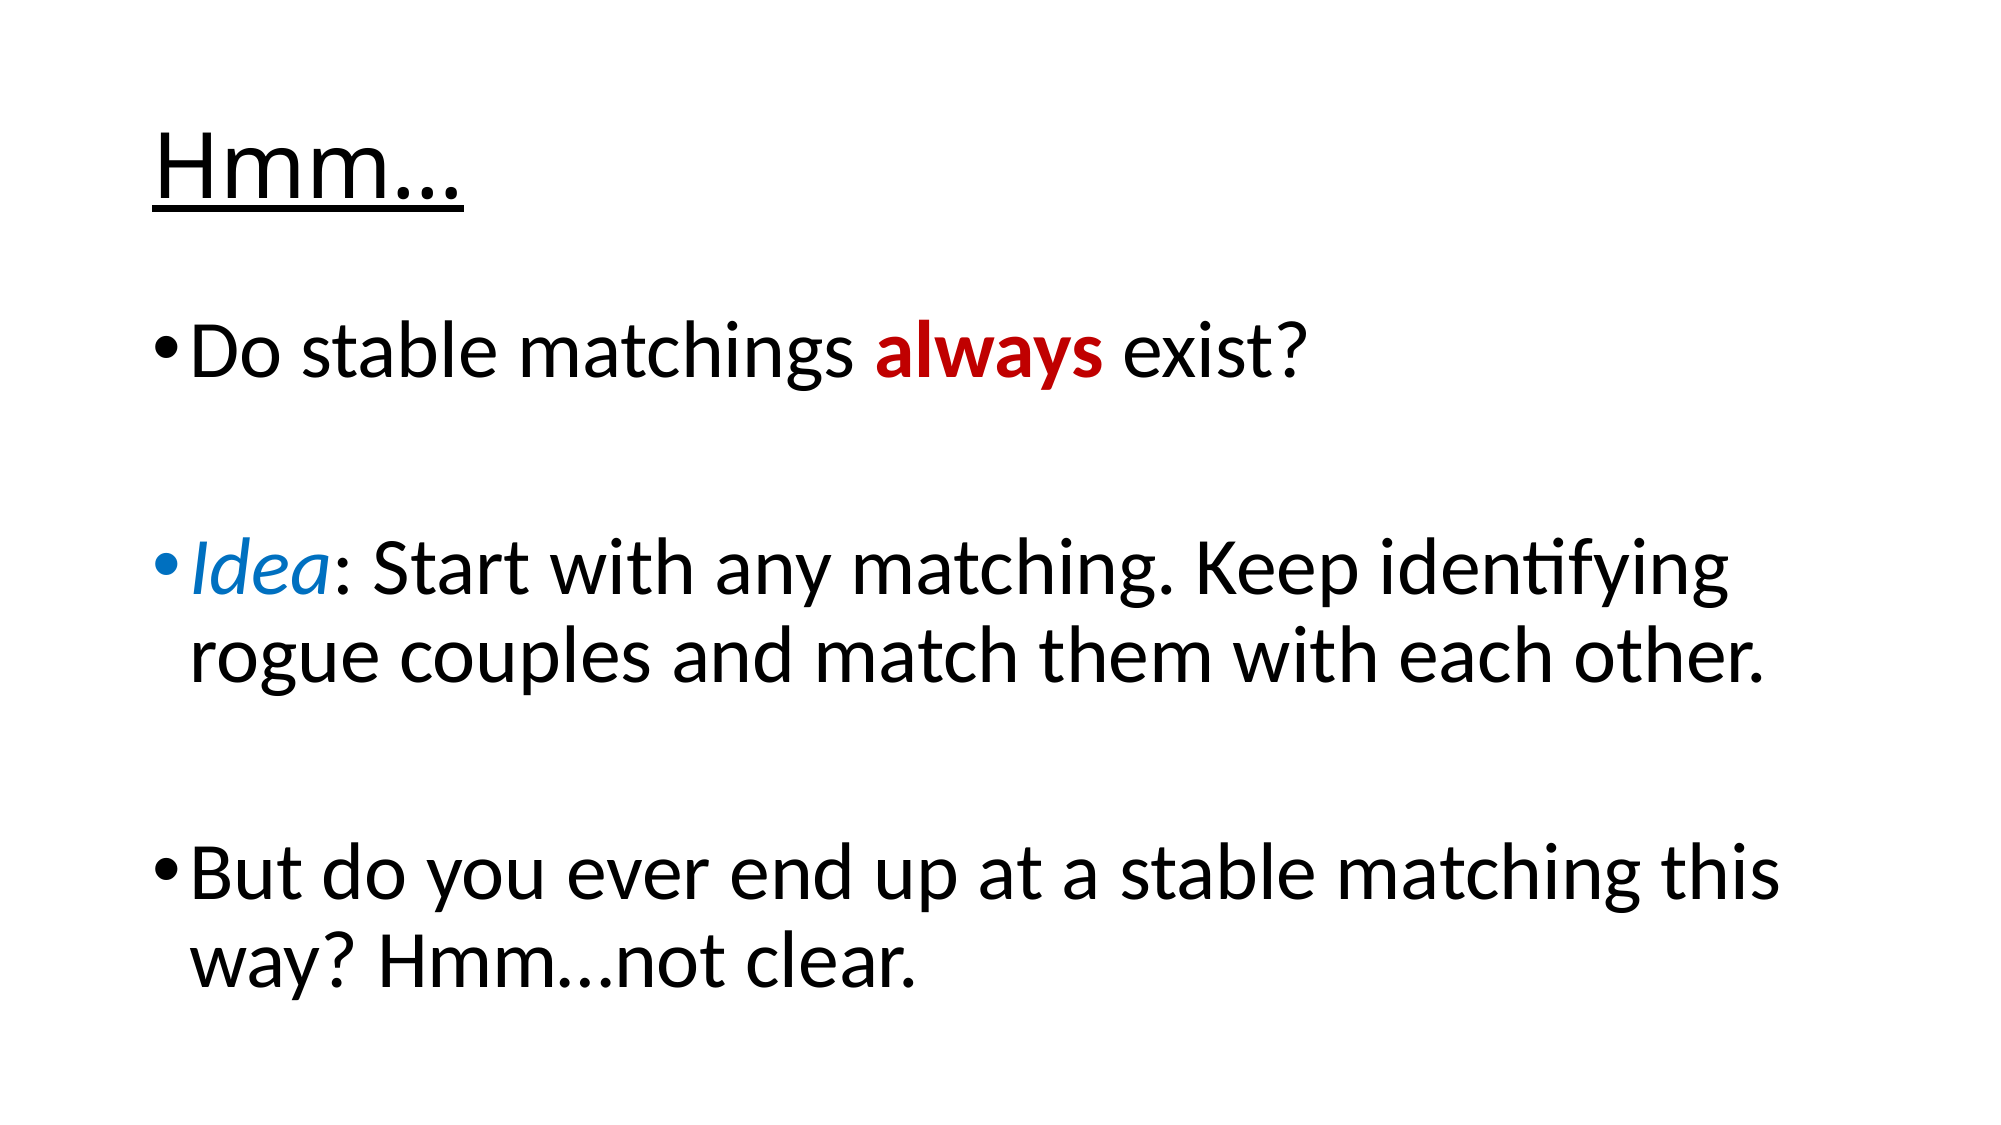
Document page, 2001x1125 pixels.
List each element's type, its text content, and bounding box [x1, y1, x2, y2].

title Hmm… [137, 59, 1863, 278]
list Do stable matchings always exist? Idea: Start with any matching. Keep identifying rogue couples and match them with each other. But do you ever end up at a stable matching this way? Hmm…not clear. [137, 299, 1863, 1014]
